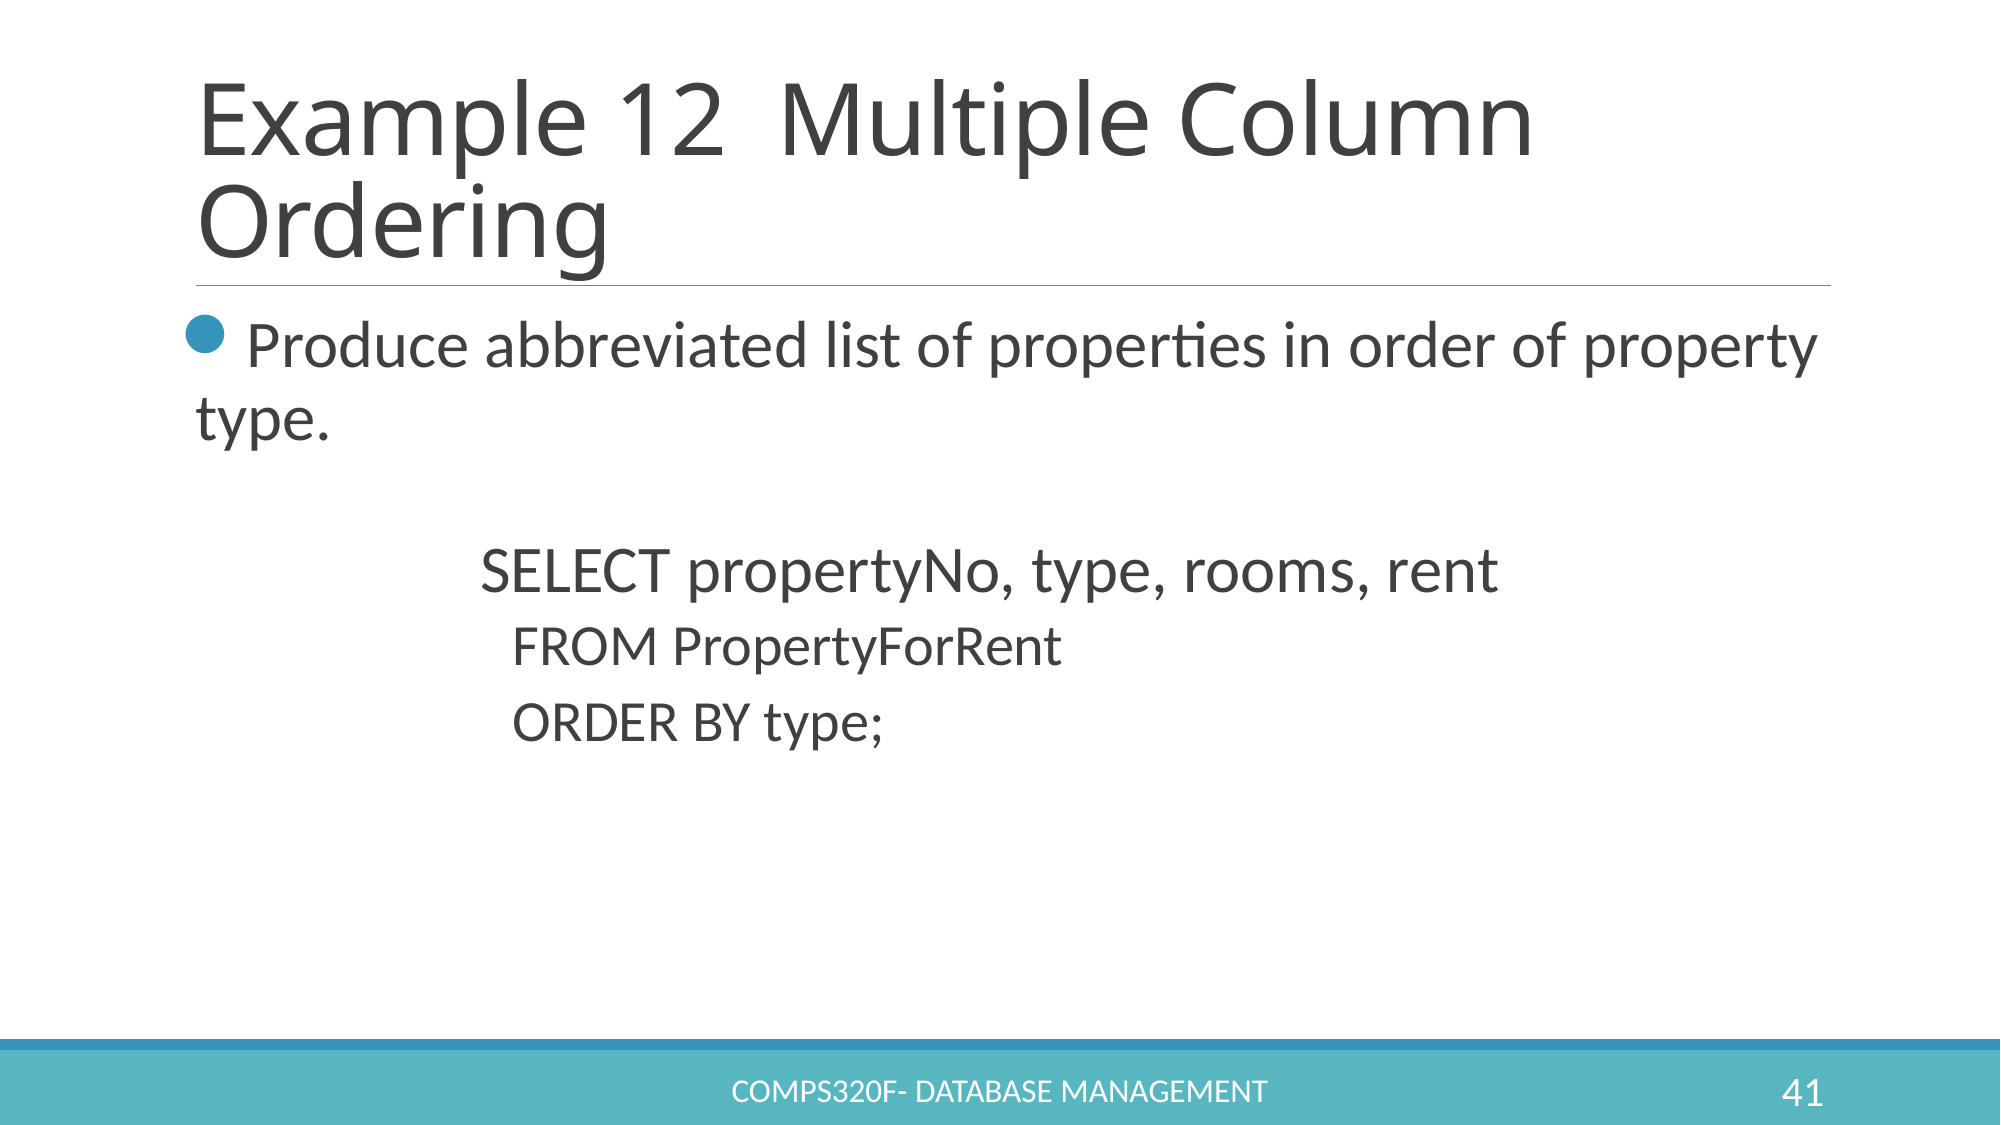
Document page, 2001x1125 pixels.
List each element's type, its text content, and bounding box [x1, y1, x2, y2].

footer COMPS320F- Database Management [604, 1059, 1396, 1120]
list Produce abbreviated list of properties in order of property type. SELECT propertyNo, type, rooms, rent FROM PropertyForRent ORDER BY type; [180, 302, 1830, 963]
title Example 12 Multiple Column Ordering [180, 47, 1830, 285]
slide_number 41 [1624, 1059, 1840, 1120]
